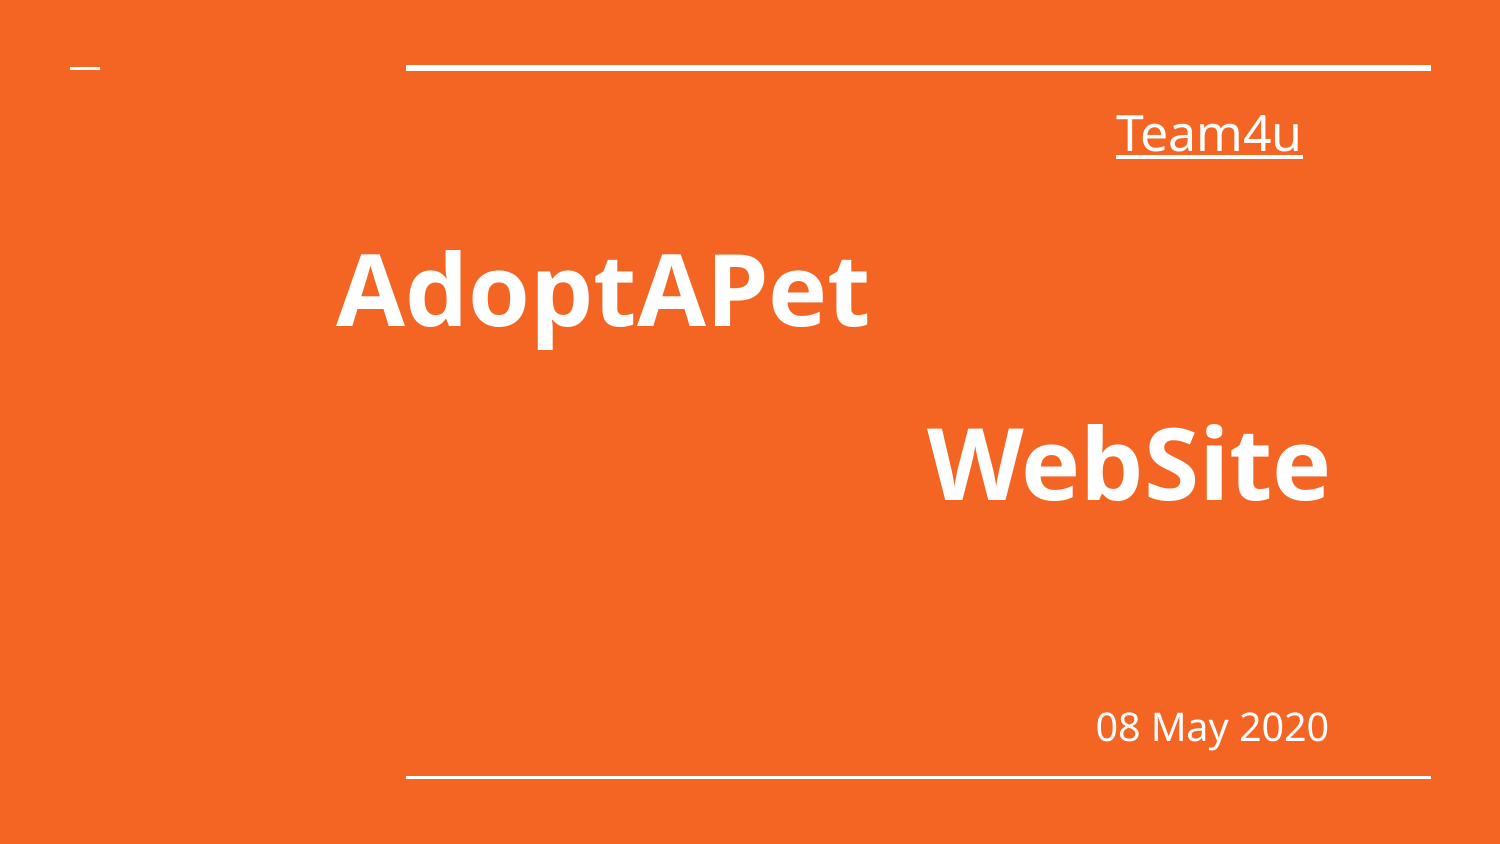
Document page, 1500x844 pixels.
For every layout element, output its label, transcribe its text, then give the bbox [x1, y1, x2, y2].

subtitle 08 May 2020 [1080, 673, 1415, 765]
subtitle Team4u [1101, 85, 1436, 177]
title AdoptAPet [321, 211, 1361, 464]
title WebSite [912, 385, 1415, 639]
